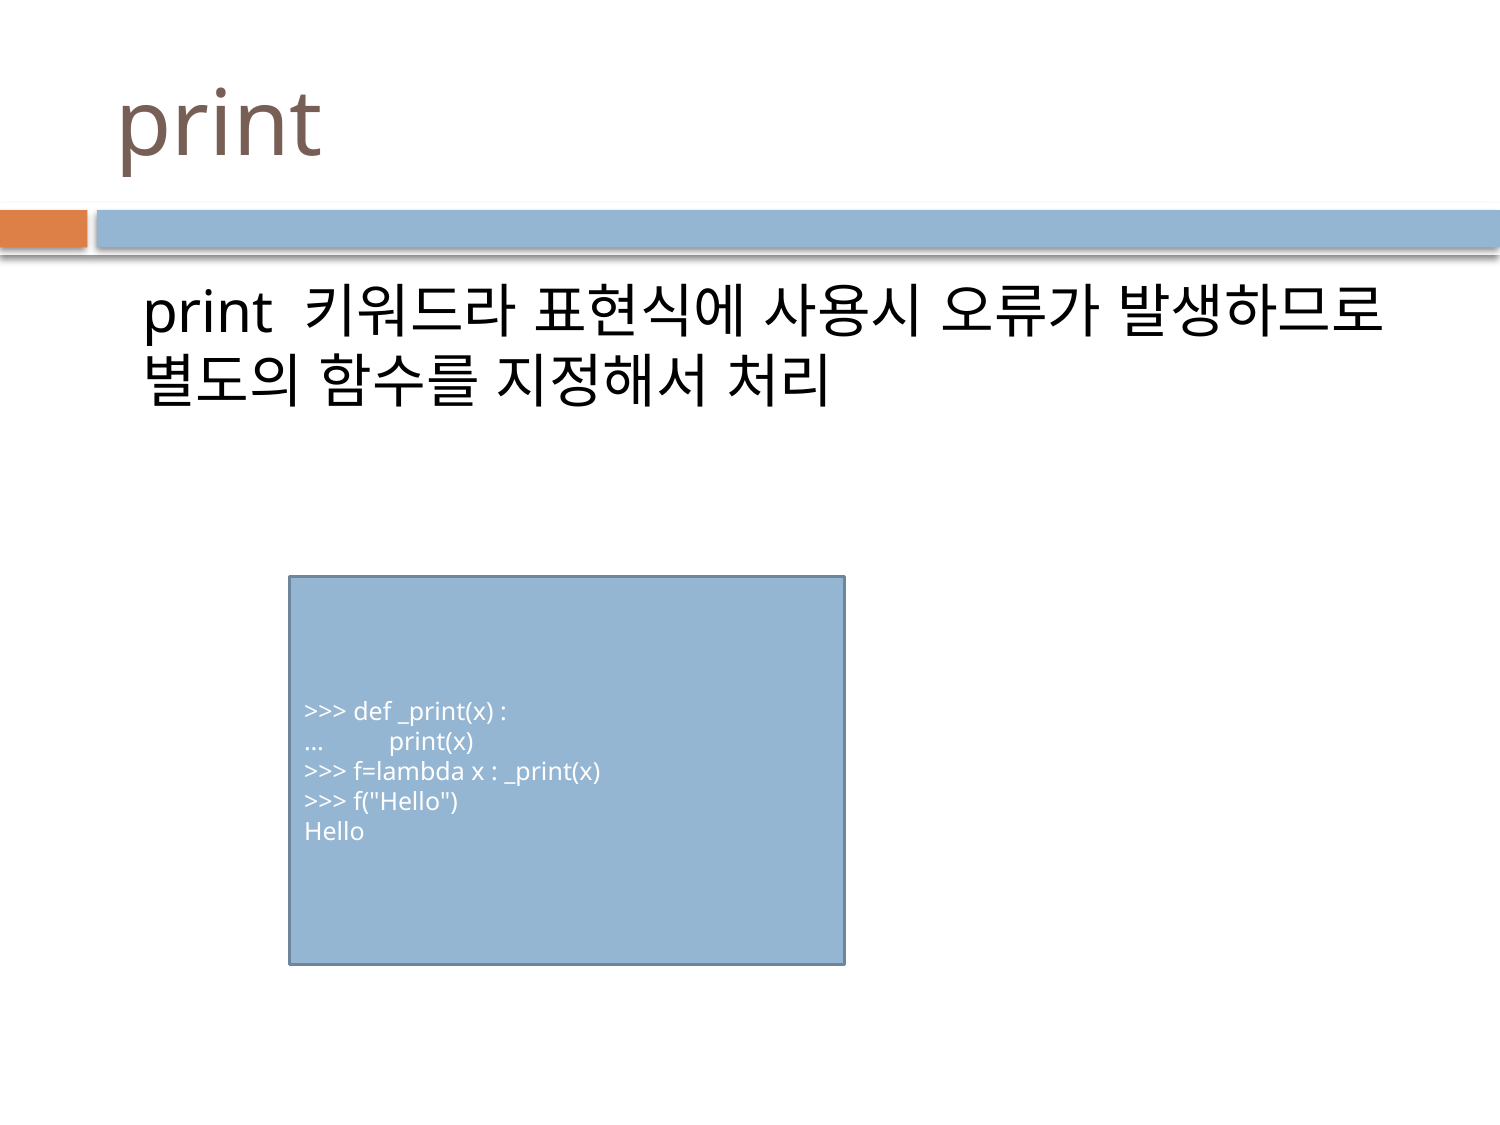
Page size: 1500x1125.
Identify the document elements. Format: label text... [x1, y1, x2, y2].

title print [100, 37, 1438, 200]
text_box >>> def _print(x) : … print(x) >>> f=lambda x : _print(x) >>> f("Hello") Hello [288, 575, 846, 966]
list print 키워드라 표현식에 사용시 오류가 발생하므로 별도의 함수를 지정해서 처리 [75, 267, 1425, 480]
